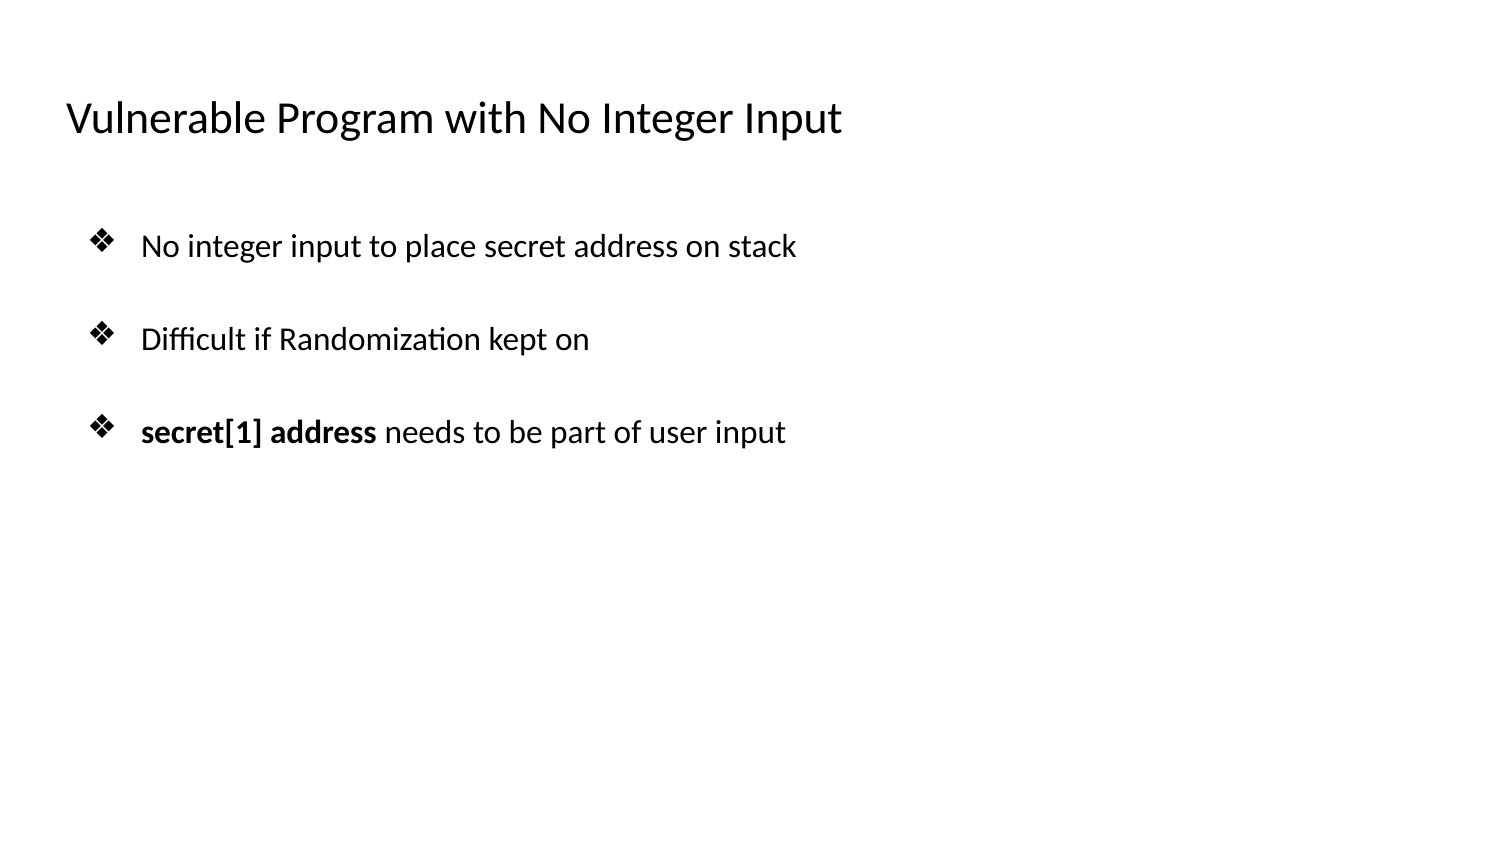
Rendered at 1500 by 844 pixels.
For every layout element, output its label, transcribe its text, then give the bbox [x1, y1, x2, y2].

title Vulnerable Program with No Integer Input [51, 72, 1449, 167]
list No integer input to place secret address on stack Difficult if Randomization kept on secret[1] address needs to be part of user input [51, 189, 1449, 750]
